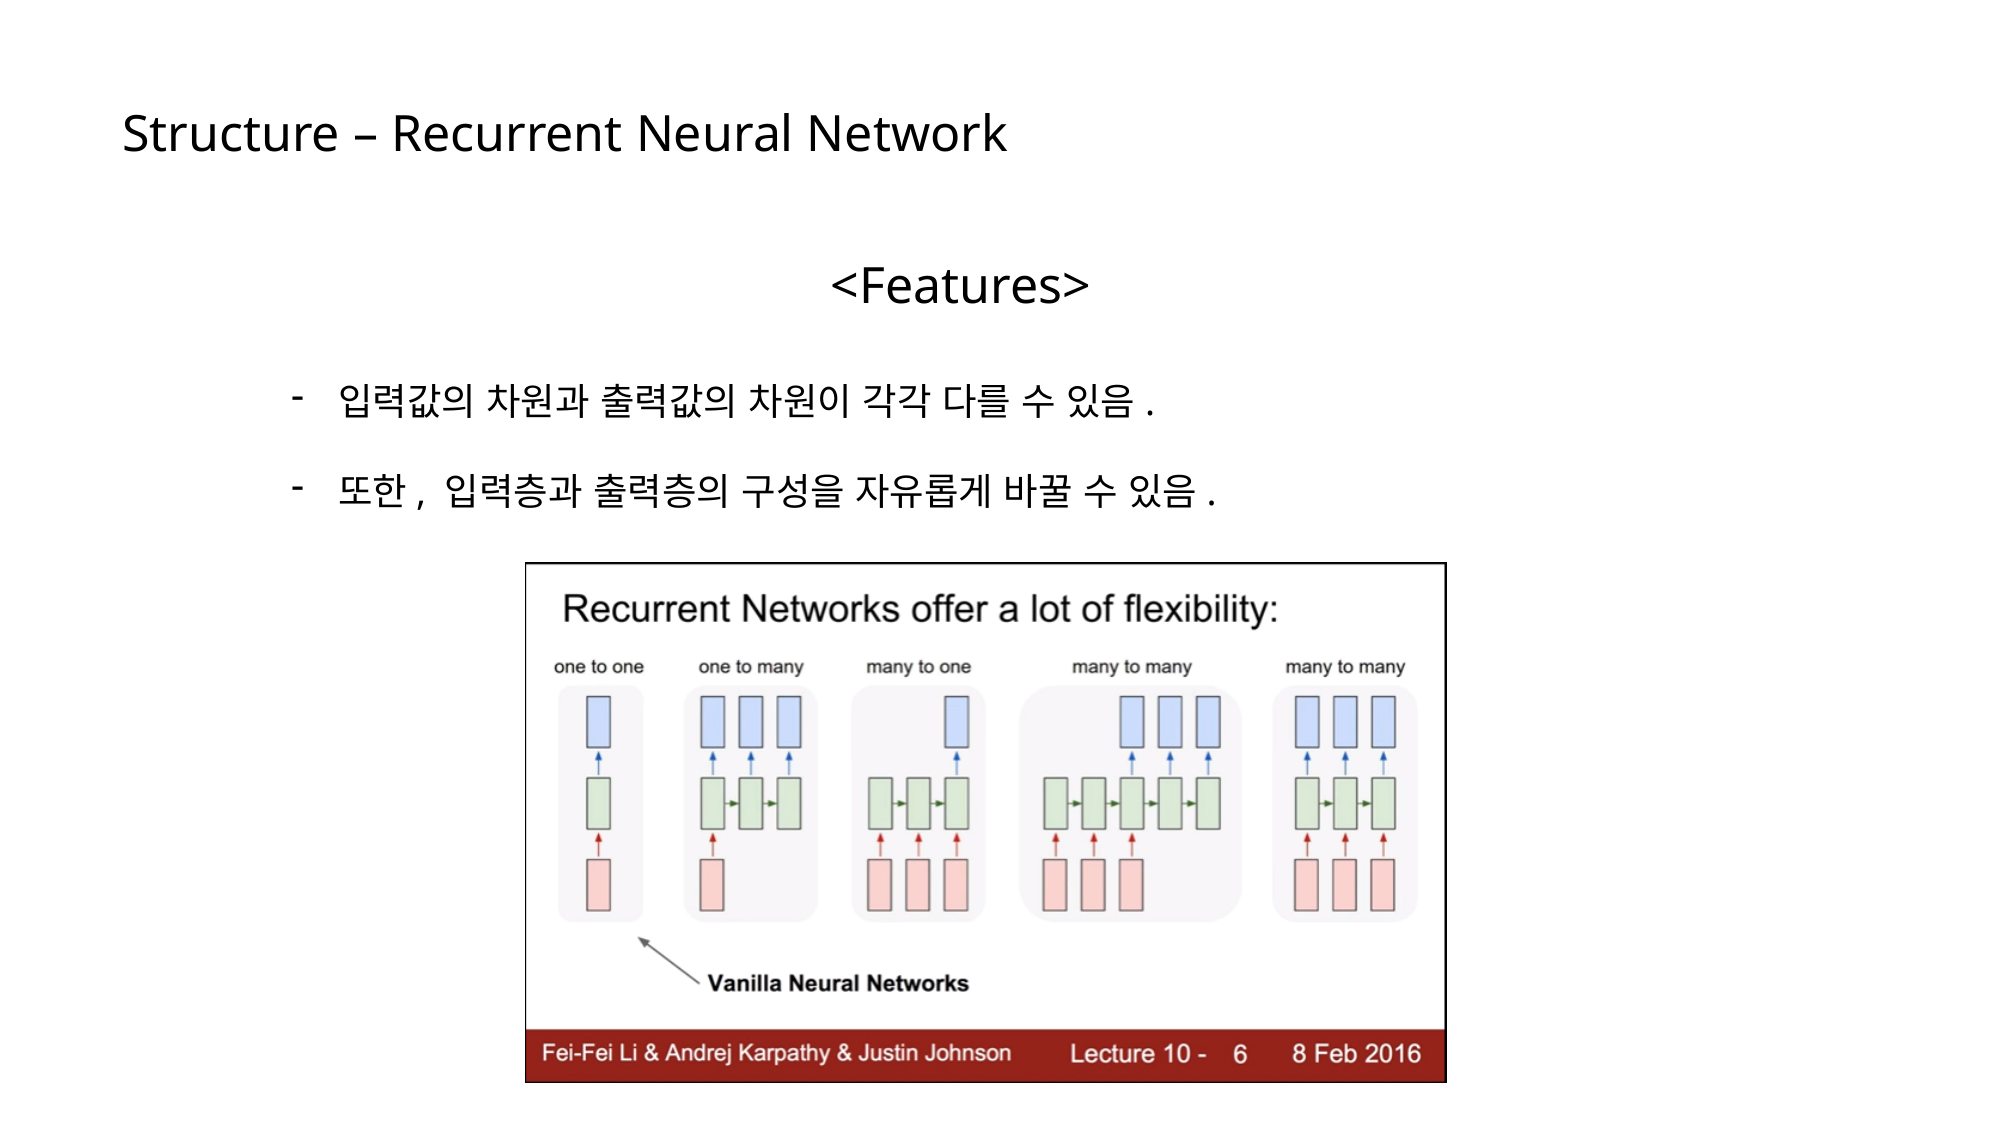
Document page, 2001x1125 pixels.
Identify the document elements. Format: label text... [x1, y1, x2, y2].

text_box Structure – Recurrent Neural Network [107, 94, 1184, 169]
picture [525, 562, 1448, 1083]
text_box <Features> [816, 245, 1893, 321]
text_box 입력값의 차원과 출력값의 차원이 각각 다를 수 있음. 또한, 입력층과 출력층의 구성을 자유롭게 바꿀 수 있음. [276, 370, 1643, 656]
